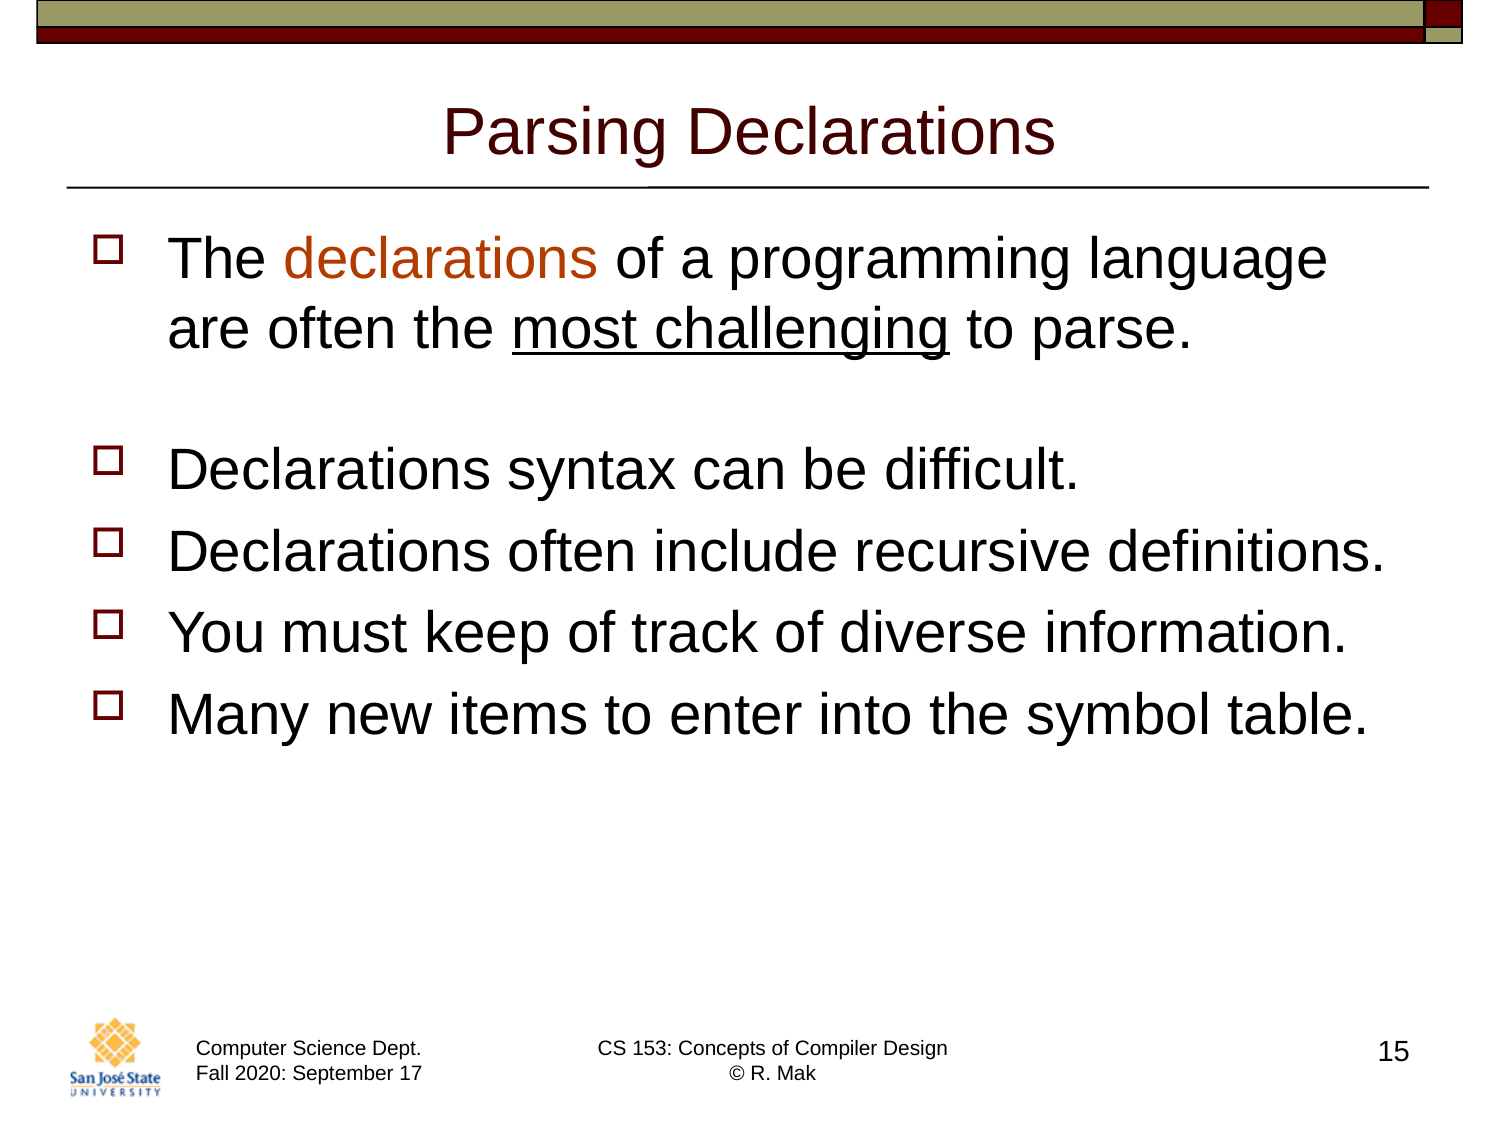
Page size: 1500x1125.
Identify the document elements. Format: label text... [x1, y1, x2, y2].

title Parsing Declarations [75, 67, 1425, 175]
picture [60, 1012, 166, 1112]
slide_number 15 [1320, 1025, 1425, 1100]
list The declarations of a programming language are often the most challenging to parse. Declarations syntax can be difficult. Declarations often include recursive definitions. You must keep of track of diverse information. Many new items to enter into the symbol table. [75, 212, 1425, 1006]
